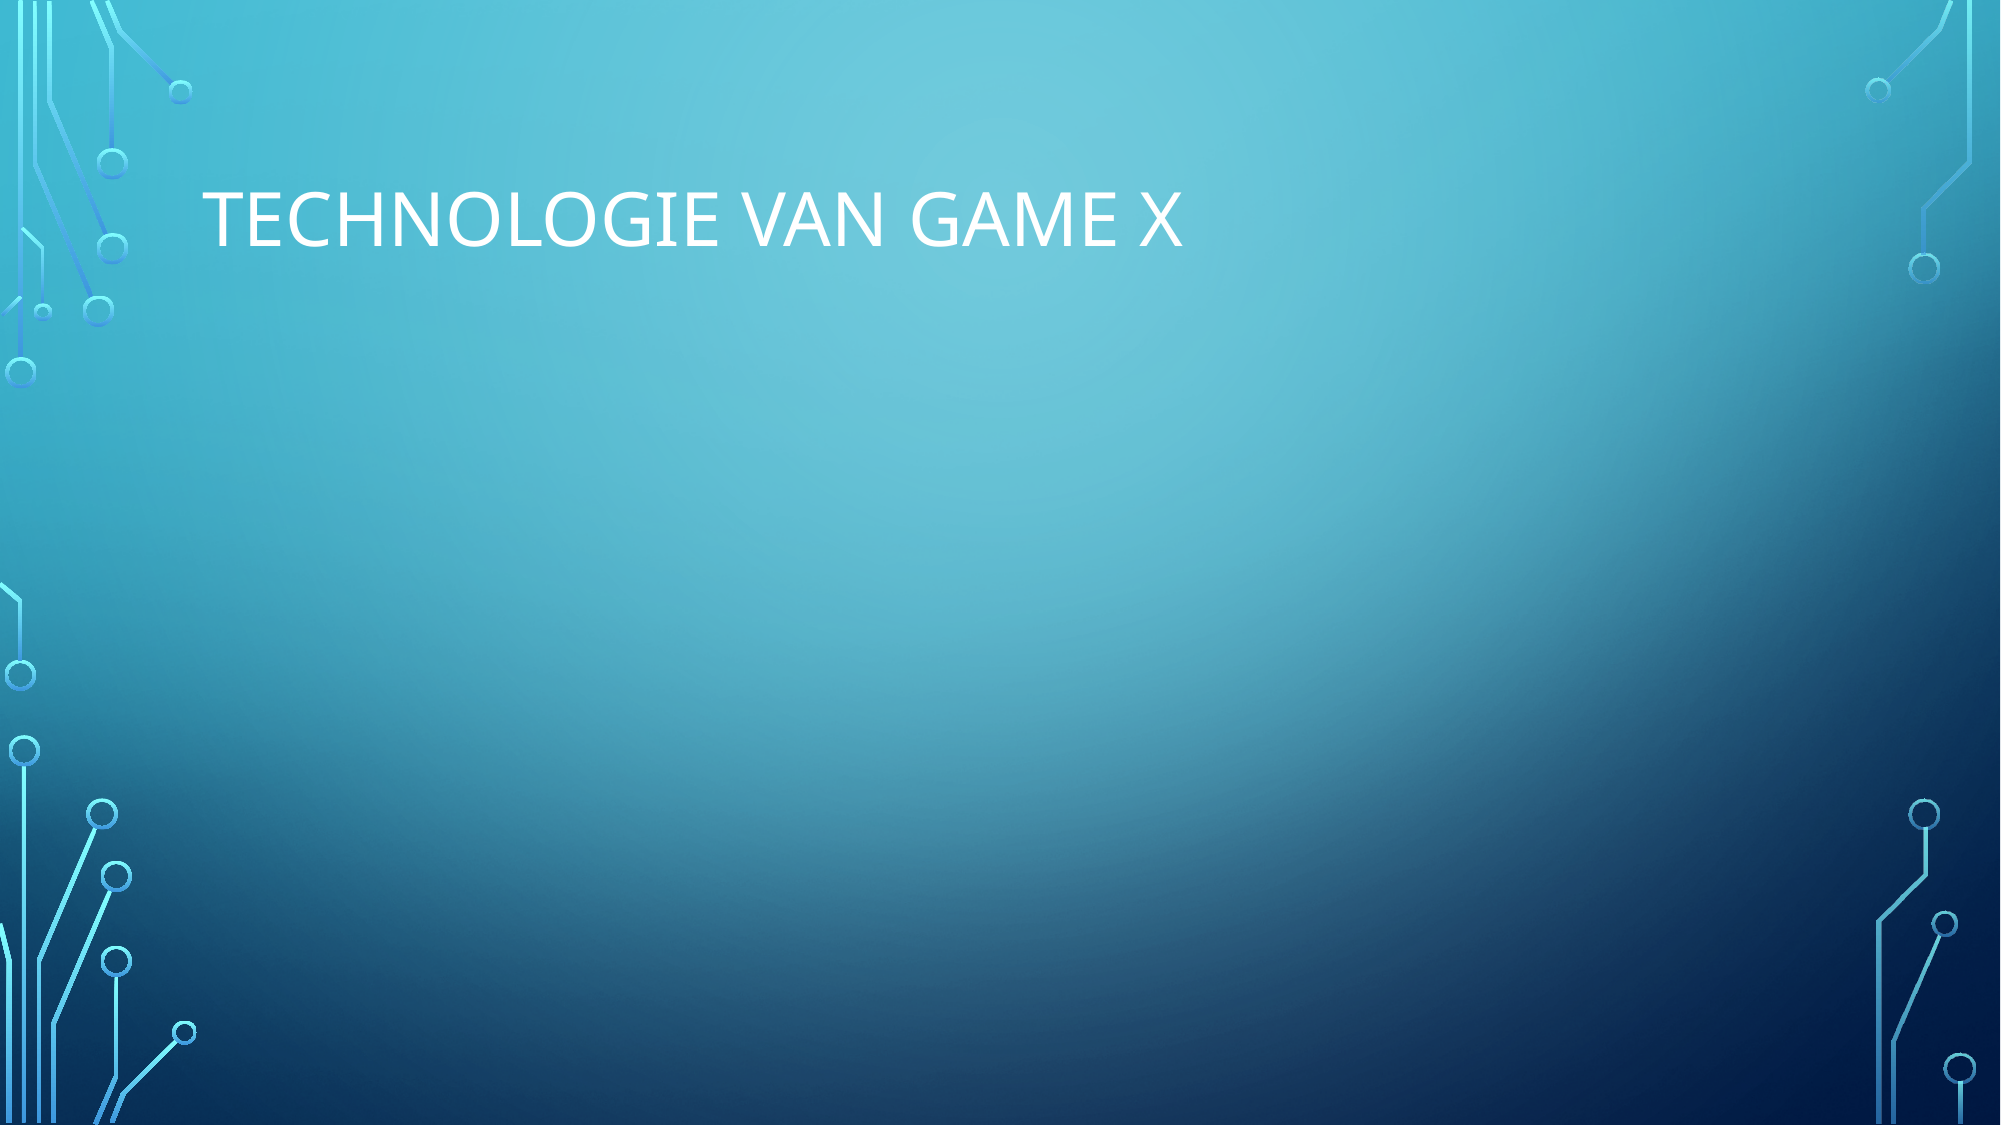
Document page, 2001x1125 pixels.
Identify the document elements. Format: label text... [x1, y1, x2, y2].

title Technologie van game x [187, 101, 1813, 344]
